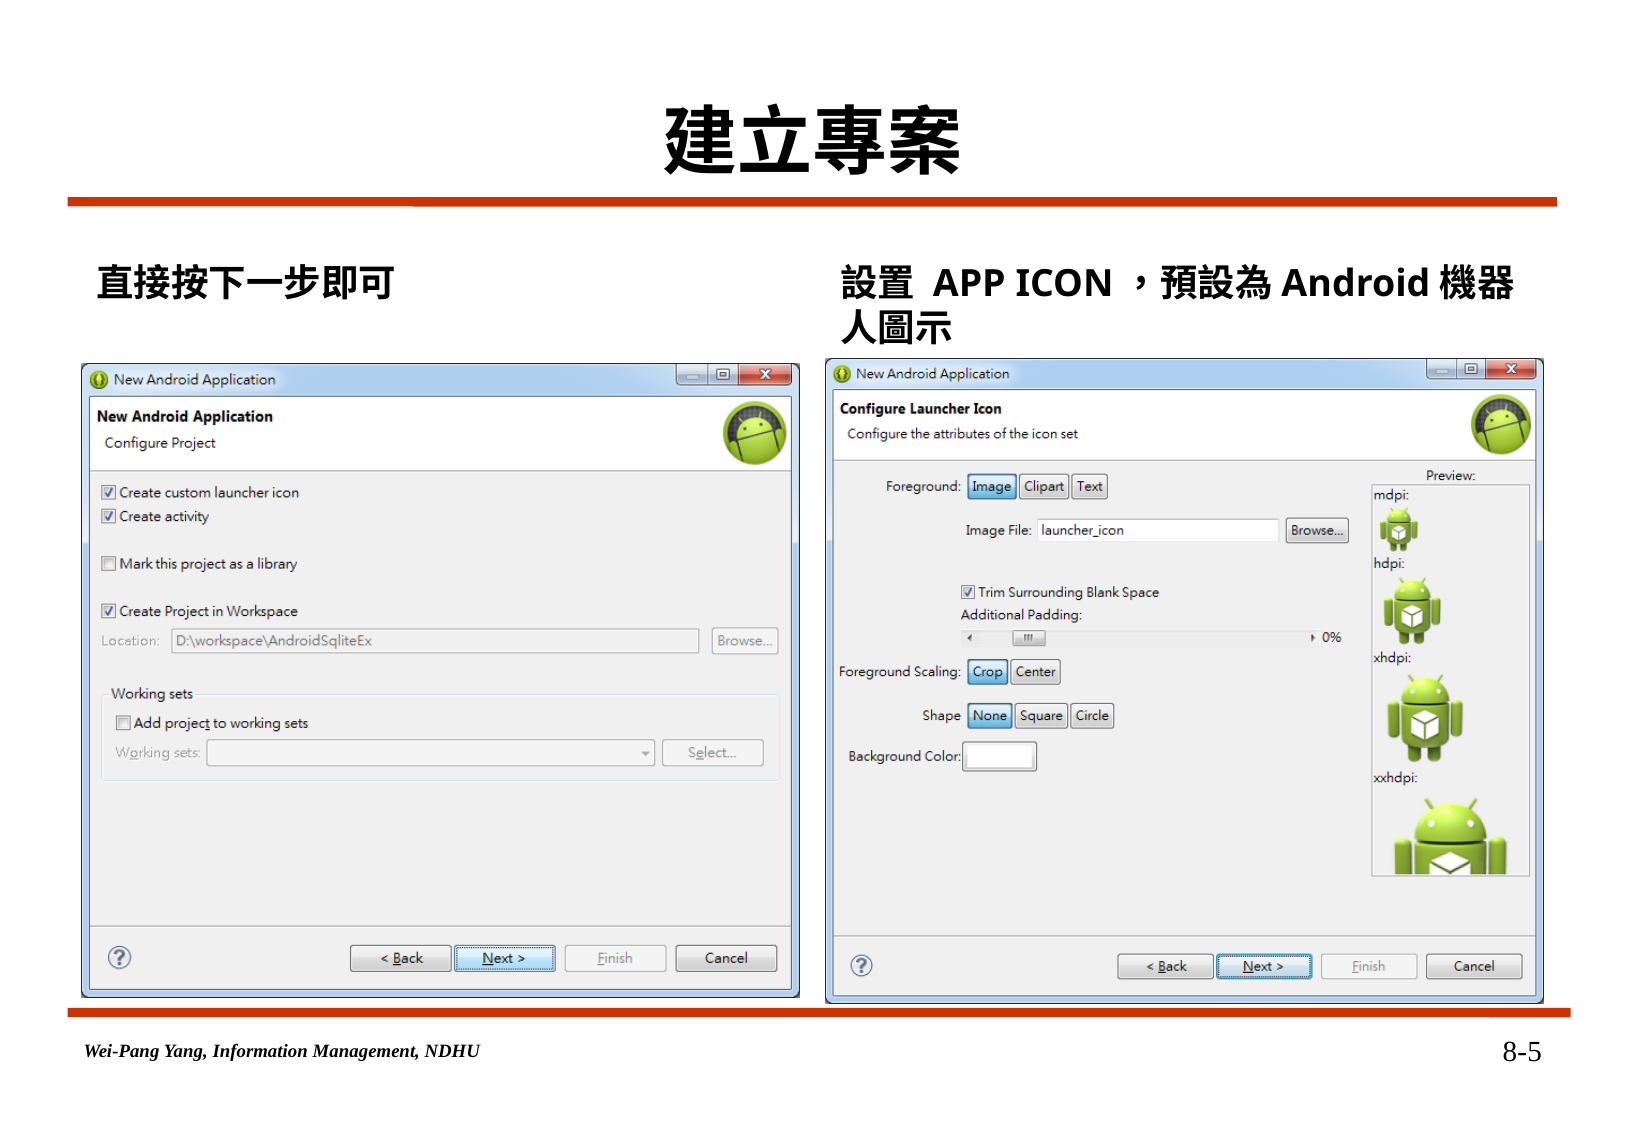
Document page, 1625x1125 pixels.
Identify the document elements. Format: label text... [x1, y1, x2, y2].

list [824, 357, 1544, 1004]
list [80, 363, 800, 999]
list 設置 APP ICON，預設為Android機器人圖示 [825, 251, 1544, 357]
list 直接按下一步即可 [81, 251, 800, 357]
slide_number 8-5 [1218, 1025, 1557, 1100]
title 建立專案 [81, 45, 1544, 233]
